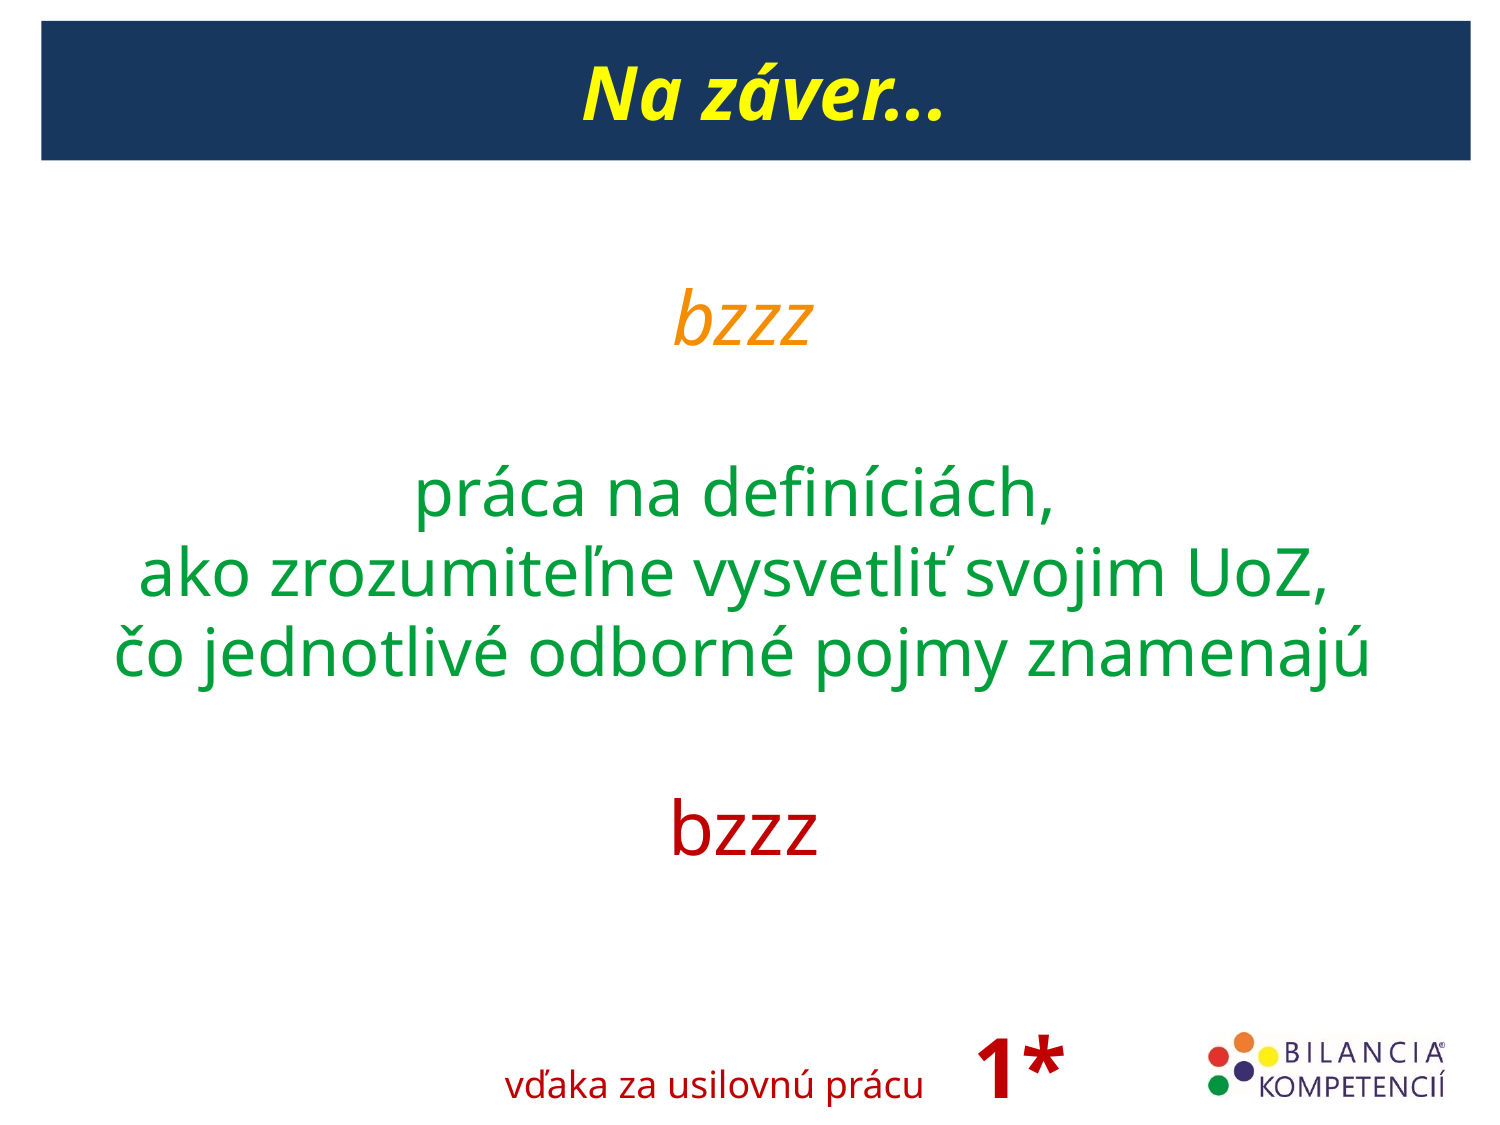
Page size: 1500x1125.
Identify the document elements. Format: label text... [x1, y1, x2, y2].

picture [1208, 1032, 1445, 1097]
text_box vďaka za usilovnú prácu 1* [490, 1007, 1176, 1123]
text_box Na záver... [41, 20, 1471, 161]
text_box bzzz práca na definíciách, ako zrozumiteľne vysvetliť svojim UoZ, čo jednotlivé odborné pojmy znamenajú bzzz [0, 180, 1488, 961]
